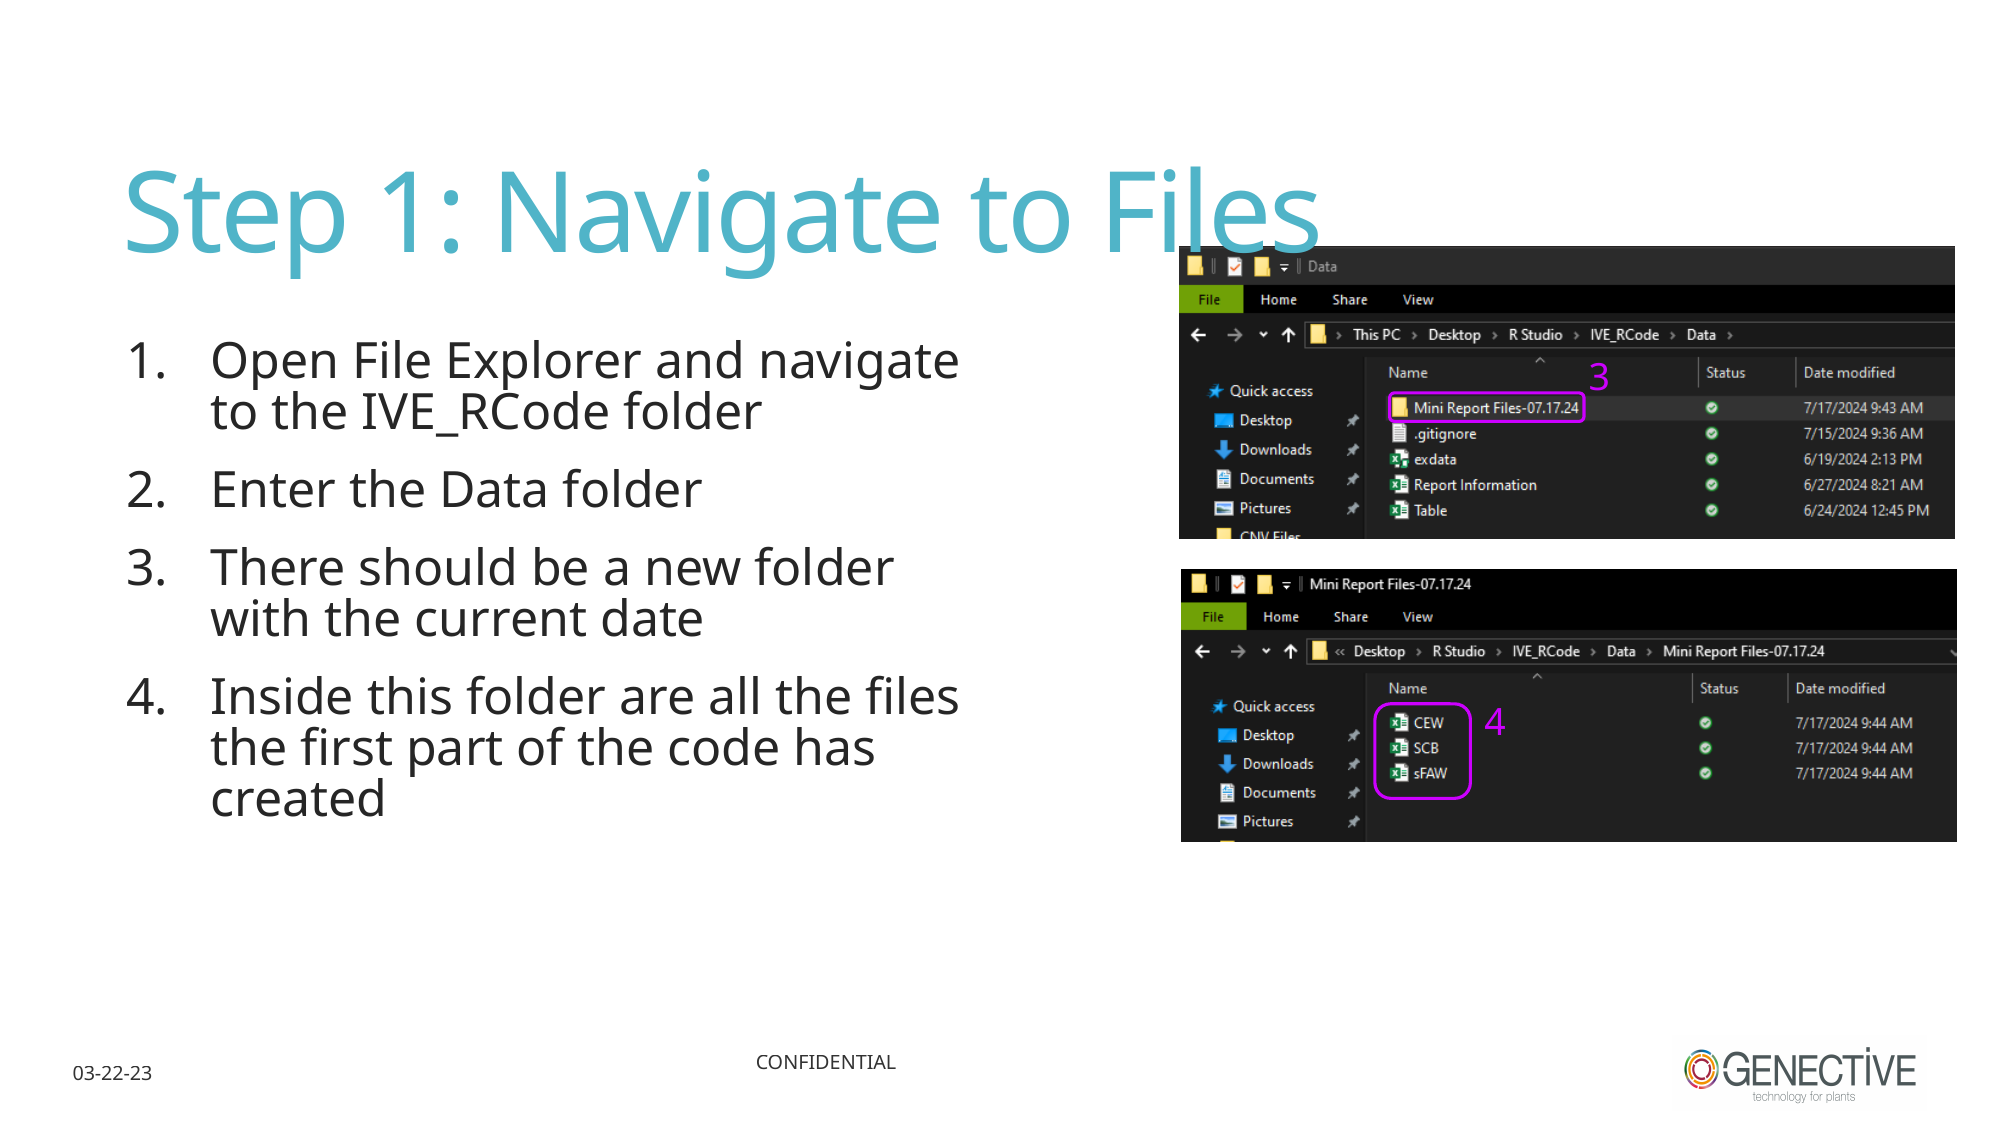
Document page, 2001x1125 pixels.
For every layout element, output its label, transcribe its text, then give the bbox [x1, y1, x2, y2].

title Step 1: Navigate to Files [107, 81, 1875, 354]
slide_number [57, 1042, 508, 1103]
picture [1671, 1034, 1928, 1111]
picture [1178, 246, 1956, 540]
list Open File Explorer and navigate to the IVE_RCode folder Enter the Data folder There should be a new folder with the current date Inside this folder are all the files the first part of the code has created [111, 329, 1000, 948]
footer Confidential [740, 1042, 1566, 1081]
picture [1181, 569, 1958, 842]
